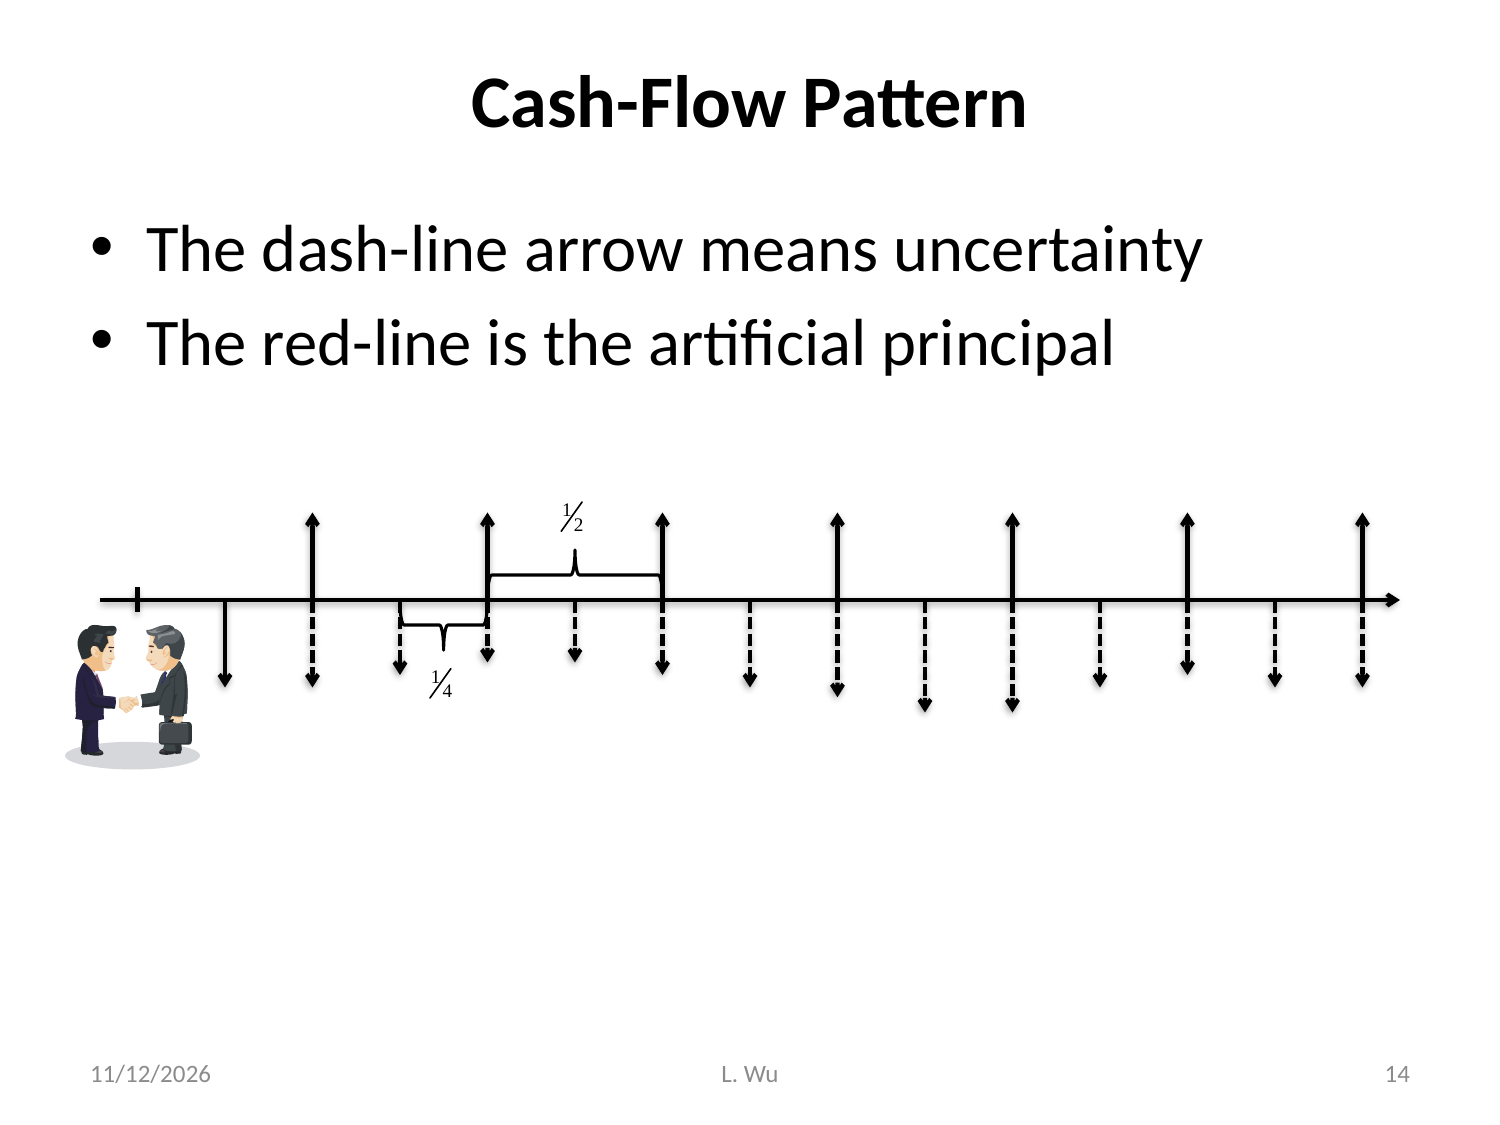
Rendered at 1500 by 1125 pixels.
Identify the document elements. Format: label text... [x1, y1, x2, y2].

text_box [424, 662, 457, 705]
slide_number 14 [1074, 1042, 1425, 1103]
list The dash-line arrow means uncertainty The red-line is the artificial principal [75, 197, 1425, 1003]
title Cash-Flow Pattern [75, 45, 1425, 150]
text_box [555, 495, 588, 538]
footer L. Wu [512, 1042, 988, 1103]
text_box [491, 549, 658, 599]
picture [64, 624, 201, 770]
text_box [404, 609, 483, 651]
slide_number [75, 1042, 425, 1103]
